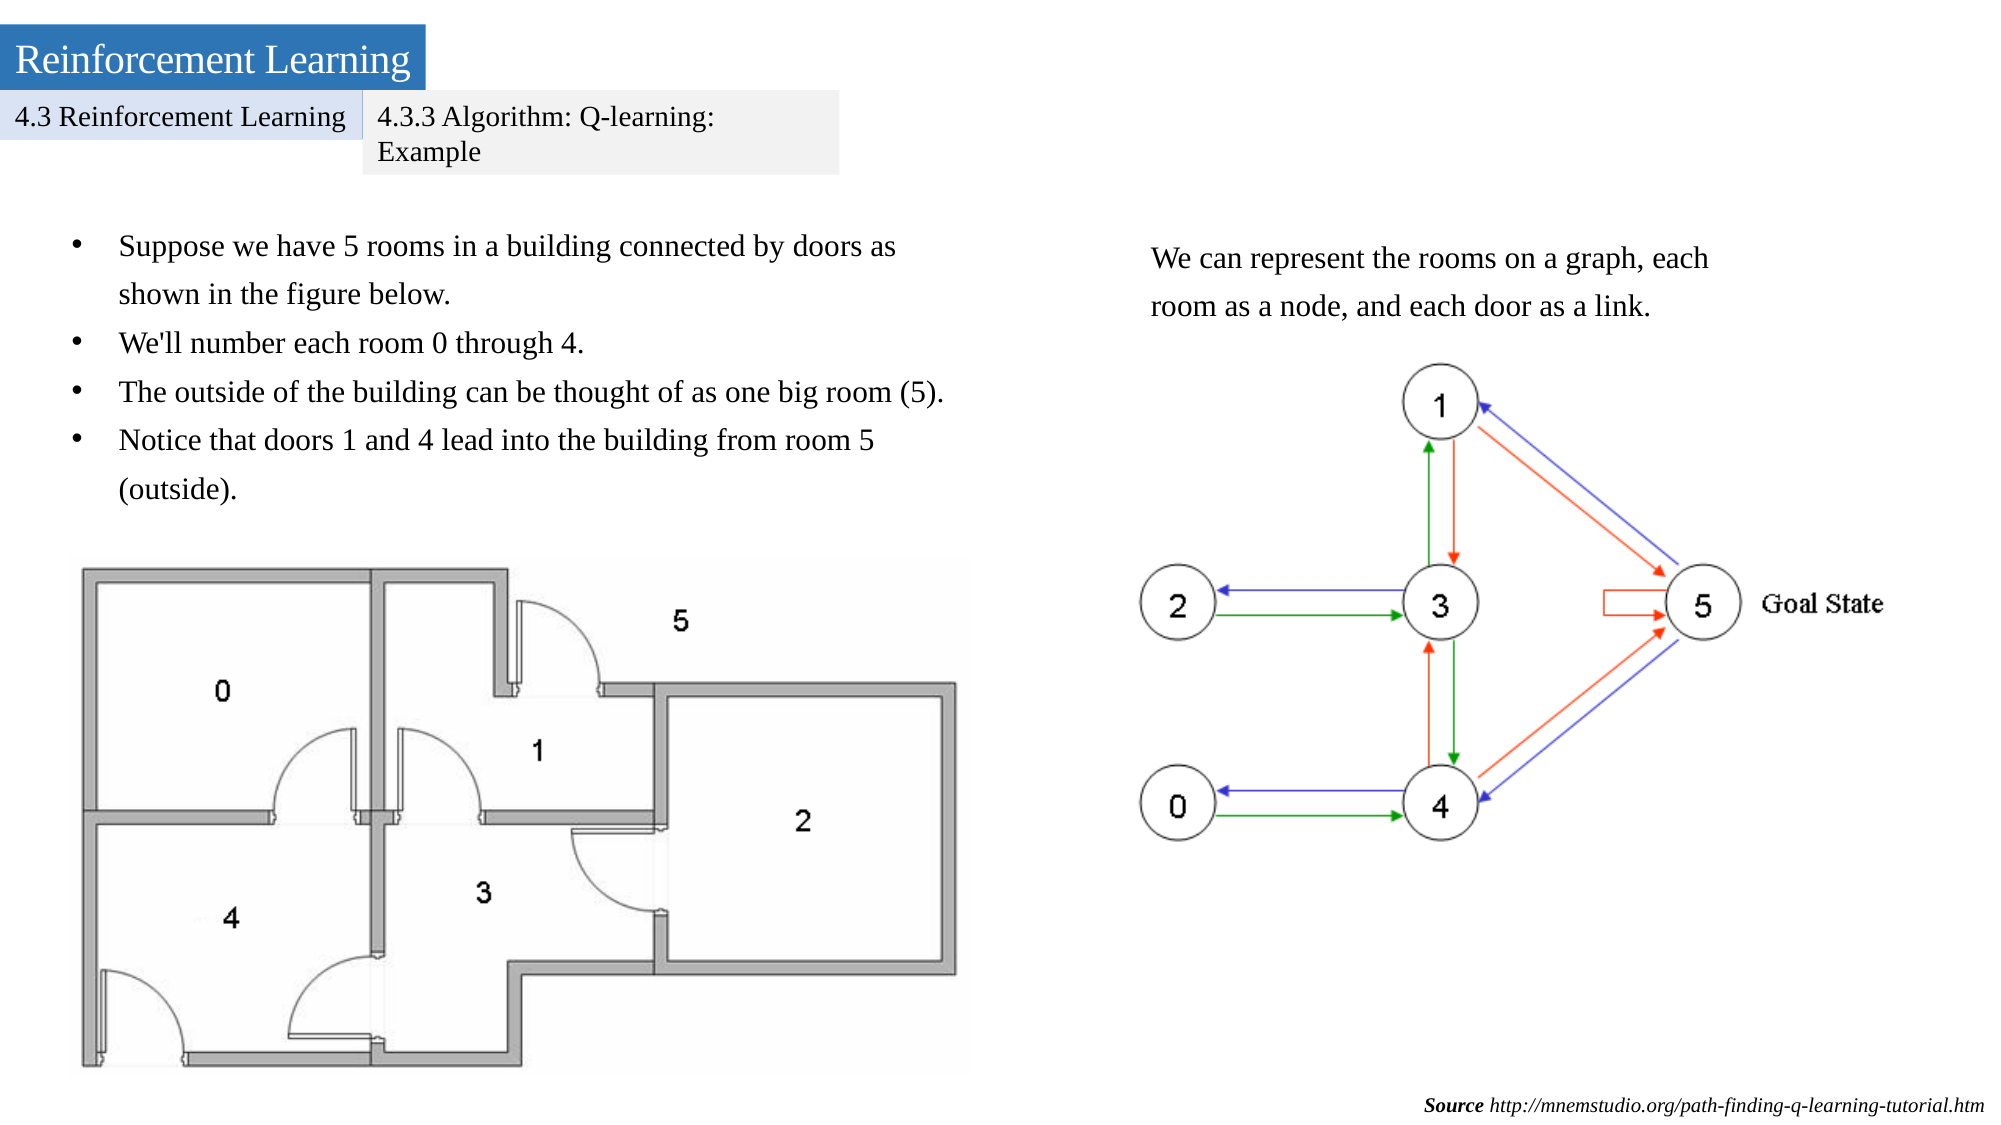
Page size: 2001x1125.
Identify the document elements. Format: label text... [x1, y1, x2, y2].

text_box Suppose we have 5 rooms in a building connected by doors as shown in the figure below. We'll number each room 0 through 4. The outside of the building can be thought of as one big room (5). Notice that doors 1 and 4 lead into the building from room 5 (outside). [56, 206, 970, 513]
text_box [0, 24, 426, 141]
picture [1135, 361, 1888, 845]
picture [69, 555, 970, 1078]
text_box Source http://mnemstudio.org/path-finding-q-learning-tutorial.htm [1405, 1077, 2000, 1125]
text_box 4.3.3 Algorithm: Q-learning: Example [362, 90, 840, 175]
text_box We can represent the rooms on a graph, each room as a node, and each door as a link. [1135, 218, 1774, 331]
